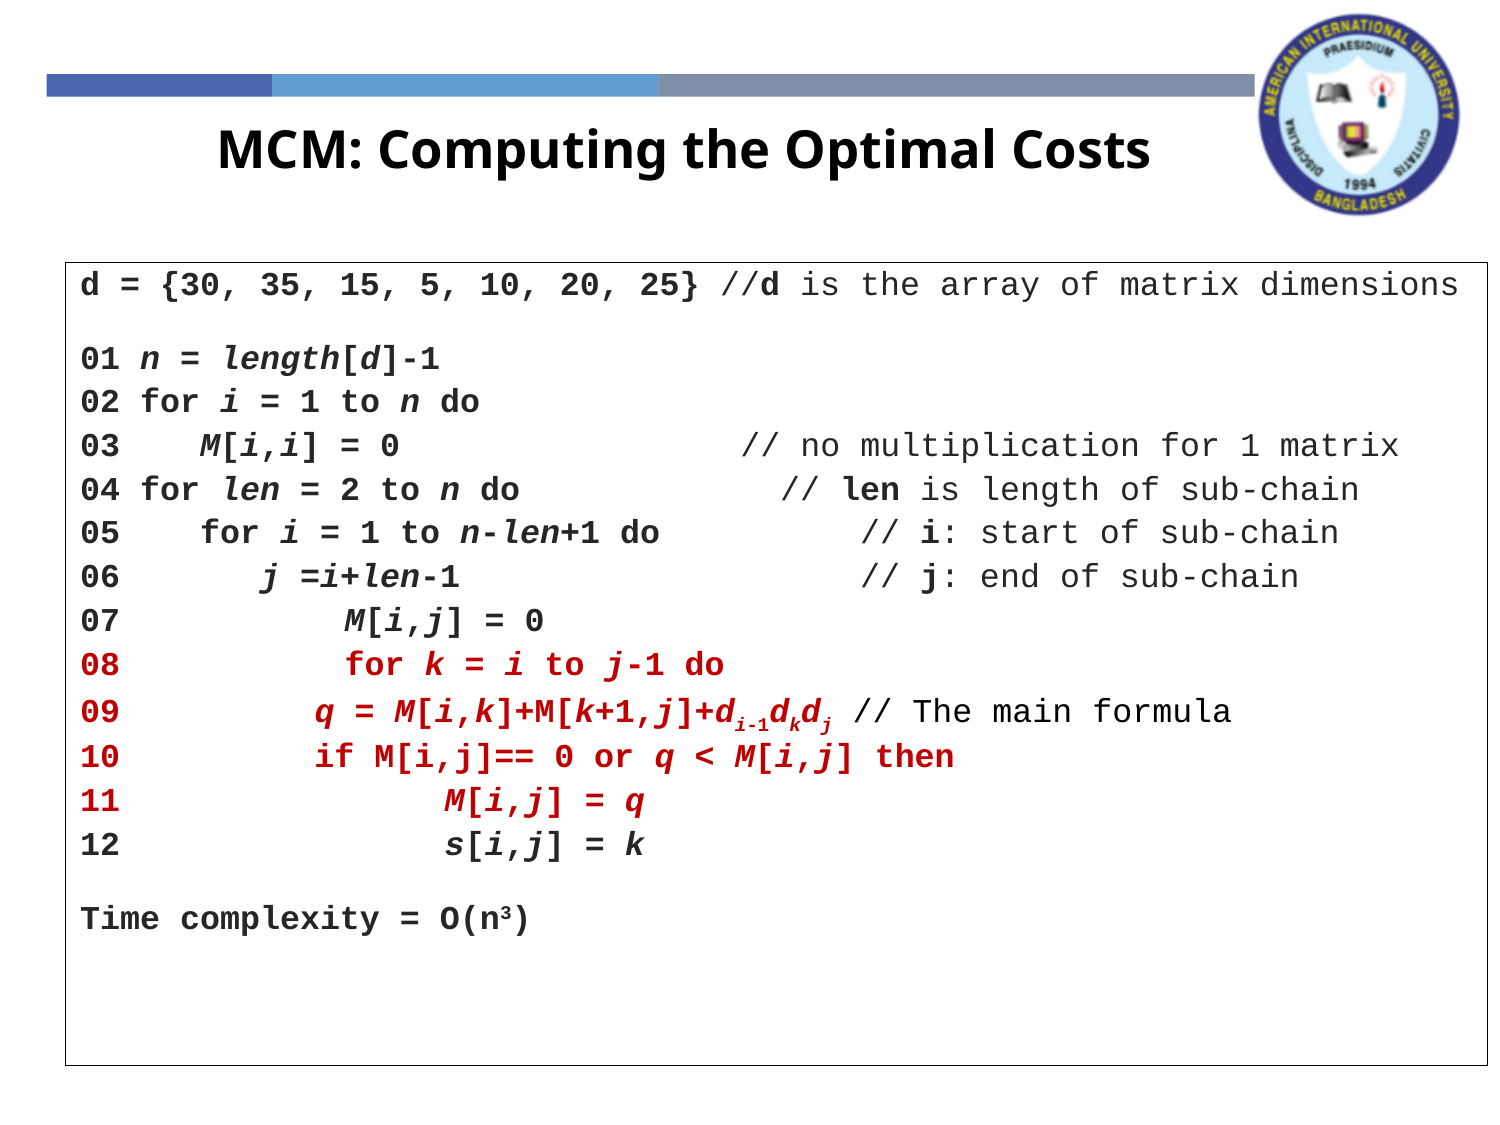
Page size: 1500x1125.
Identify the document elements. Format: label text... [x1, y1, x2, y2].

title MCM: Computing the Optimal Costs [0, 108, 1397, 187]
list d = {30, 35, 15, 5, 10, 20, 25} //d is the array of matrix dimensions 01 n = length[d]-1 02 for i = 1 to n do 03 M[i,i] = 0 // no multiplication for 1 matrix 04 for len = 2 to n do // len is length of sub-chain 05 for i = 1 to n-len+1 do // i: start of sub-chain 06 j =i+len-1 // j: end of sub-chain 07 M[i,j] = 0 08 for k = i to j-1 do 09 q = M[i,k]+M[k+1,j]+di-1dkdj // The main formula 10 if M[i,j]== 0 or q < M[i,j] then 11 M[i,j] = q 12 s[i,j] = k Time complexity = O(n3) [65, 262, 1488, 1066]
picture [1254, 9, 1465, 221]
